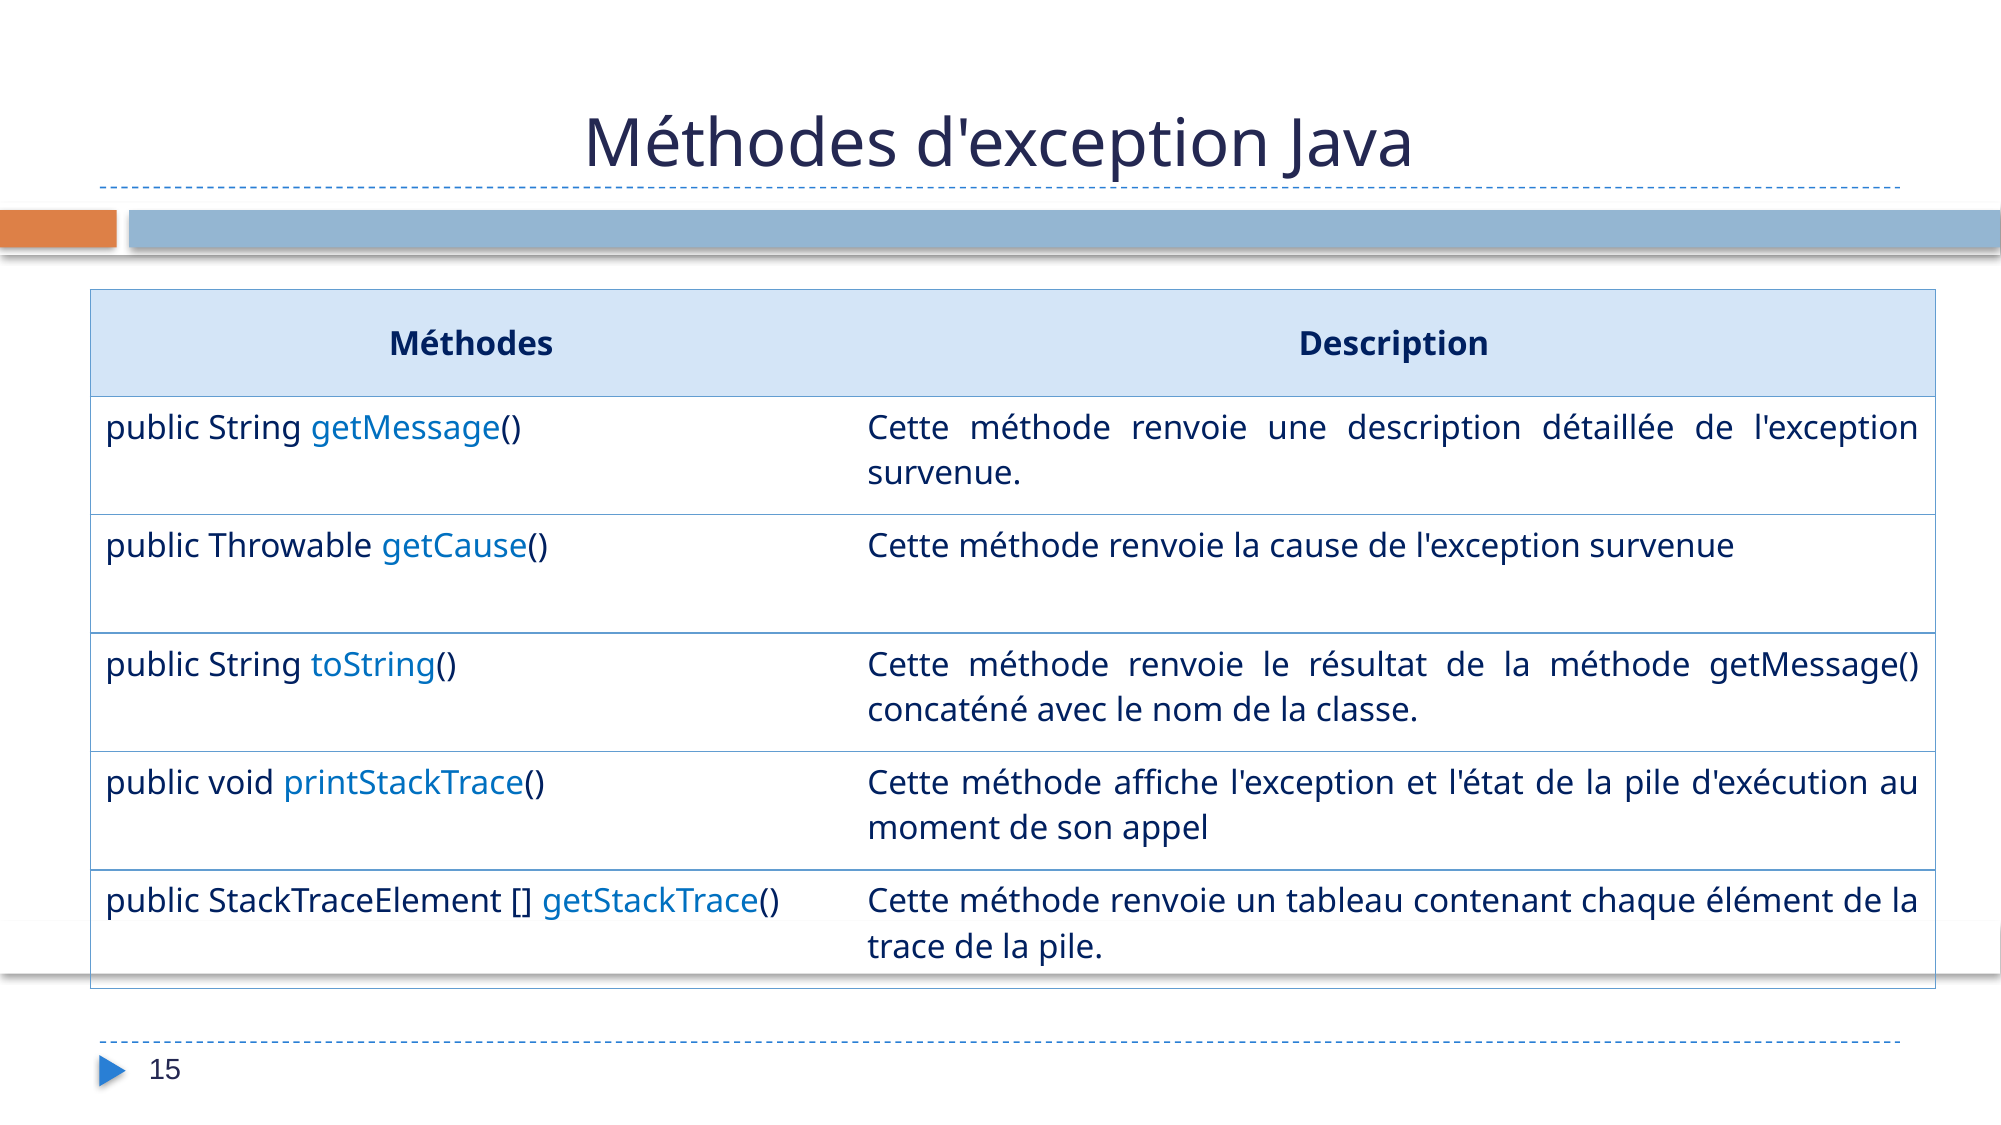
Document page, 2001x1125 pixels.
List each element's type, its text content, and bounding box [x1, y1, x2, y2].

table_cell public void printStackTrace() [91, 752, 852, 869]
table_cell Cette méthode renvoie le résultat de la méthode getMessage() concaténé avec le nom de la classe. [852, 634, 1935, 751]
table_header Méthodes [91, 290, 852, 396]
table_cell Cette méthode renvoie une description détaillée de l'exception survenue. [852, 397, 1935, 514]
table_header Description [852, 290, 1935, 396]
slide_number 15 [133, 1042, 568, 1103]
table_cell public String toString() [91, 634, 852, 751]
table_cell Cette méthode renvoie un tableau contenant chaque élément de la trace de la pile. [852, 871, 1935, 988]
table_cell public Throwable getCause() [91, 515, 852, 632]
table_cell Cette méthode affiche l'exception et l'état de la pile d'exécution au moment de son appel [852, 752, 1935, 869]
table_cell Cette méthode renvoie la cause de l'exception survenue [852, 515, 1935, 632]
title Méthodes d'exception Java [99, 24, 1900, 188]
table_cell public String getMessage() [91, 397, 852, 514]
table_cell public StackTraceElement [] getStackTrace() [91, 871, 852, 988]
